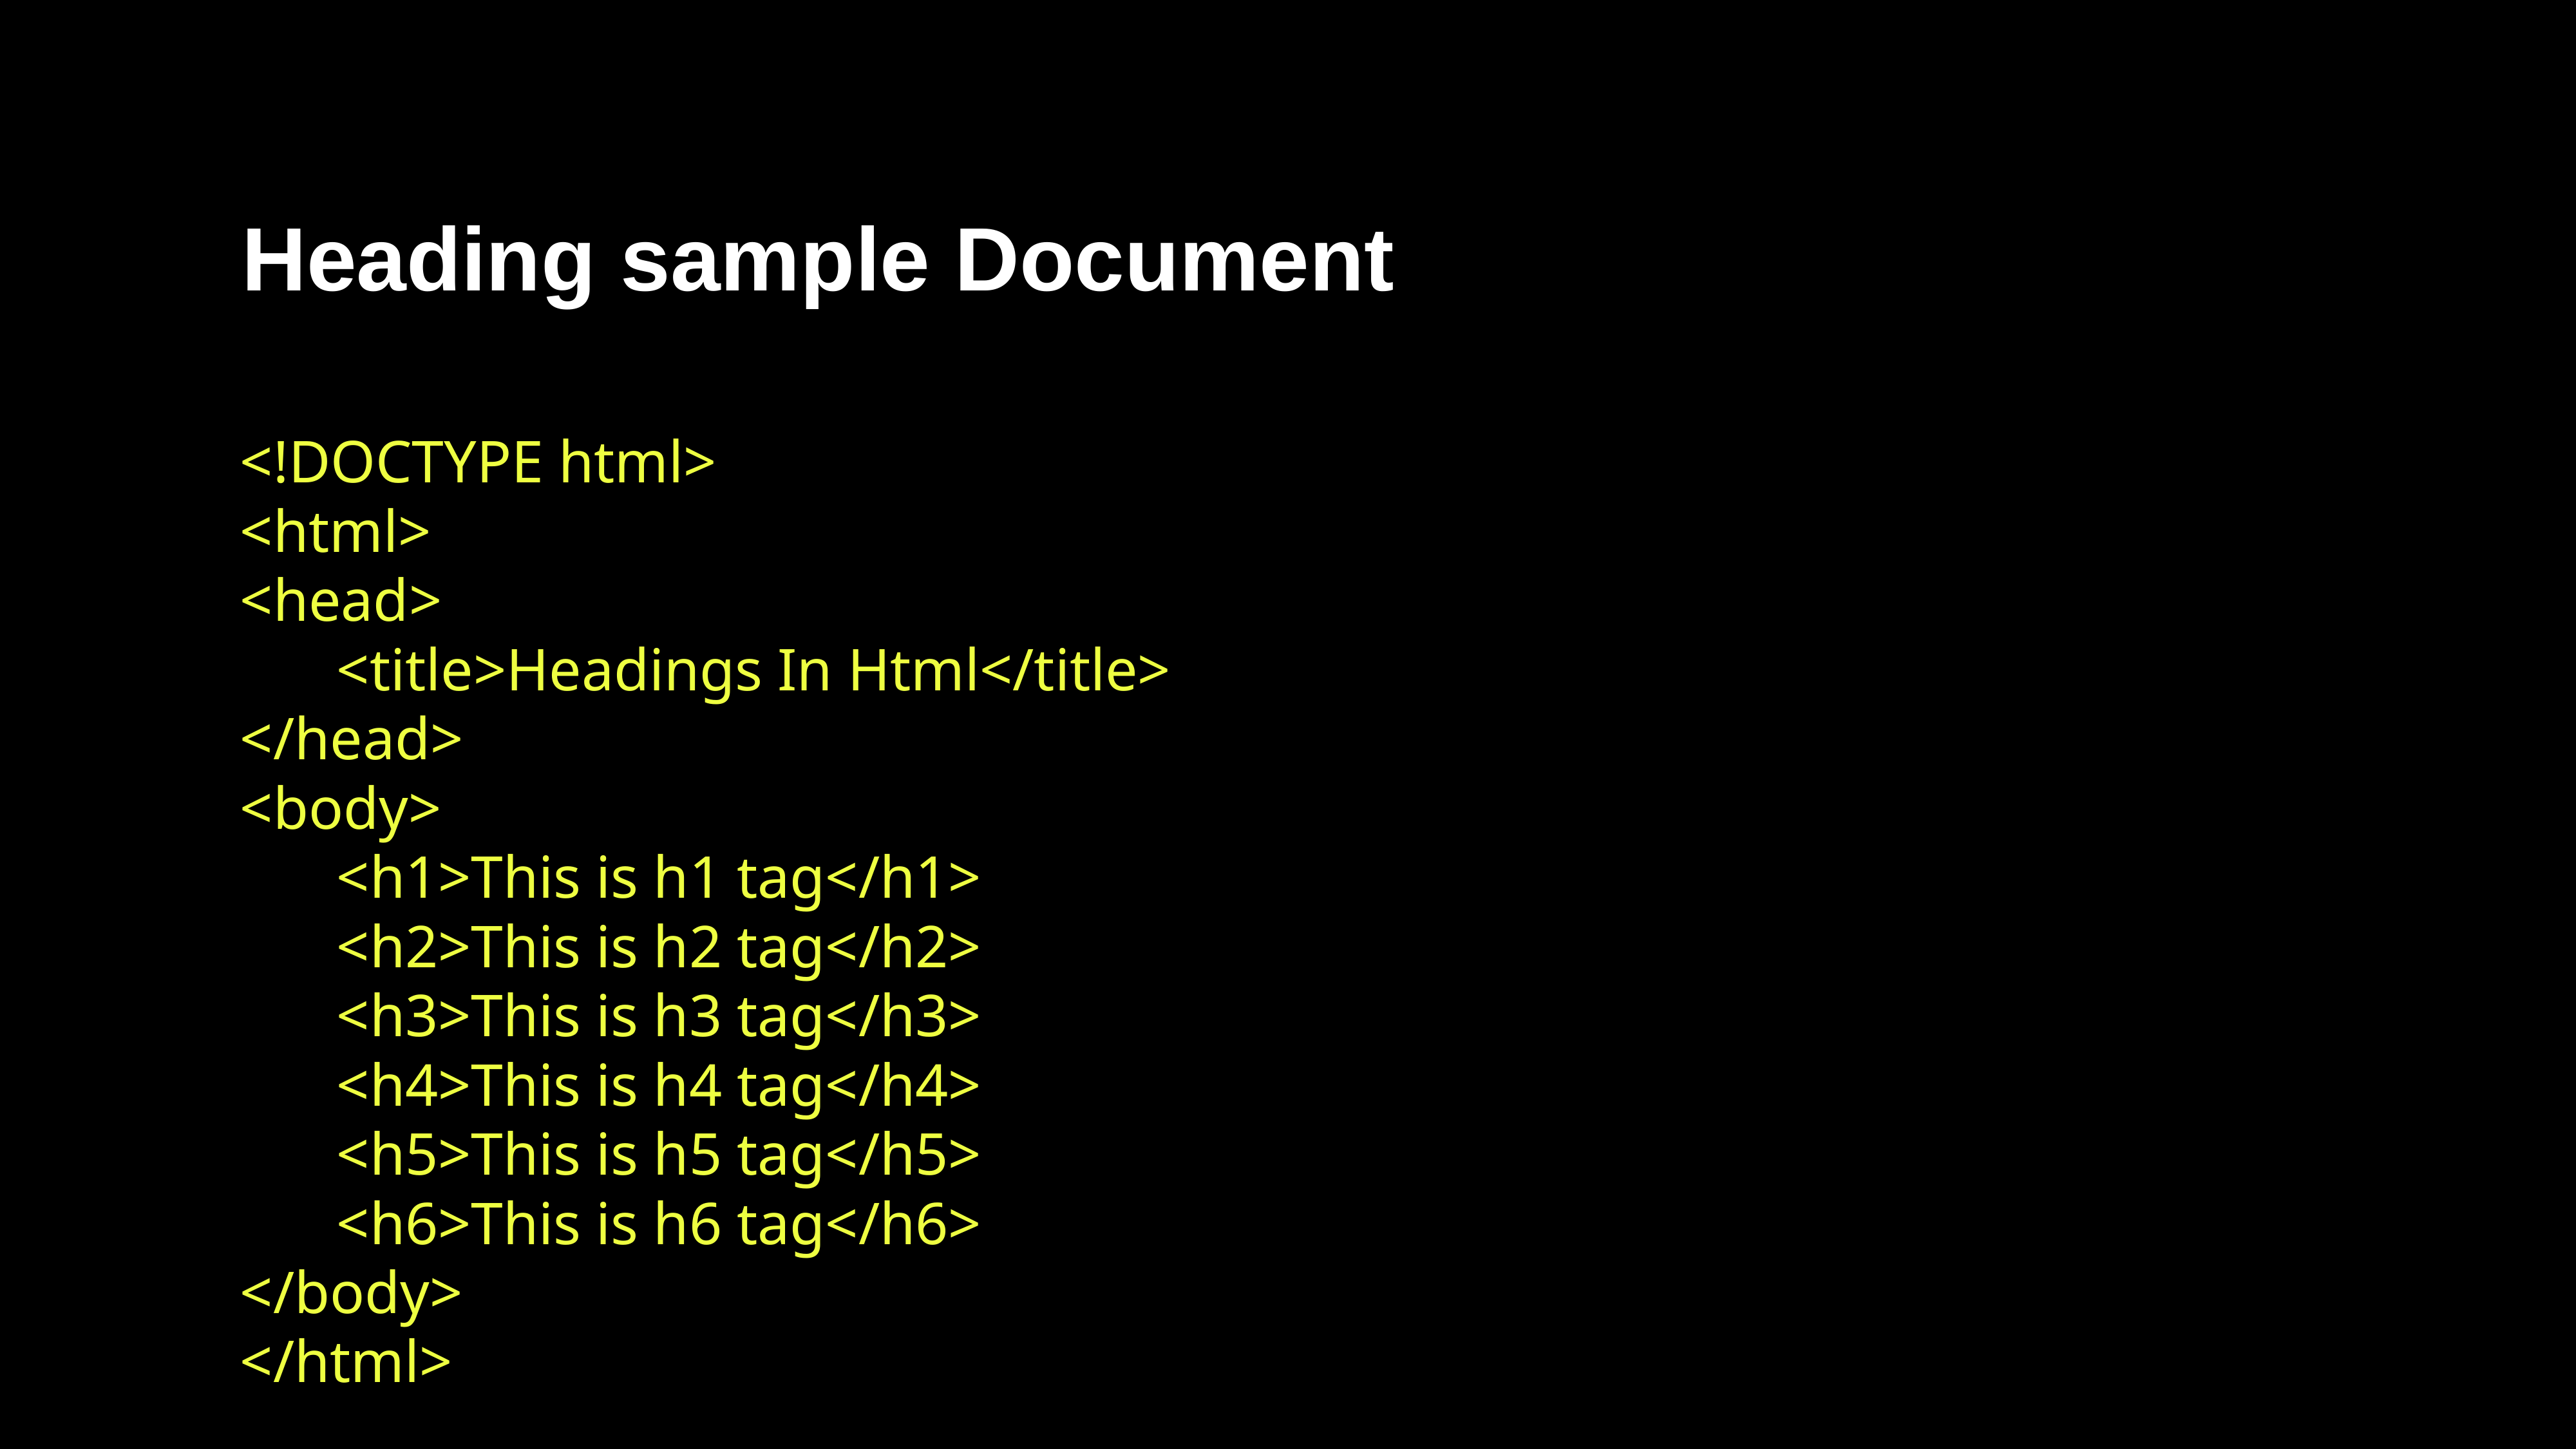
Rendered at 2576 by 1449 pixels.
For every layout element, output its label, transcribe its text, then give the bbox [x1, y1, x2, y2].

text_box <!DOCTYPE html> <html> <head> <title>Headings In Html</title> </head> <body> <h1>This is h1 tag</h1> <h2>This is h2 tag</h2> <h3>This is h3 tag</h3> <h4>This is h4 tag</h4> <h5>This is h5 tag</h5> <h6>This is h6 tag</h6> </body> </html> [230, 415, 2305, 1404]
text_box Heading sample Document [232, 79, 1961, 319]
